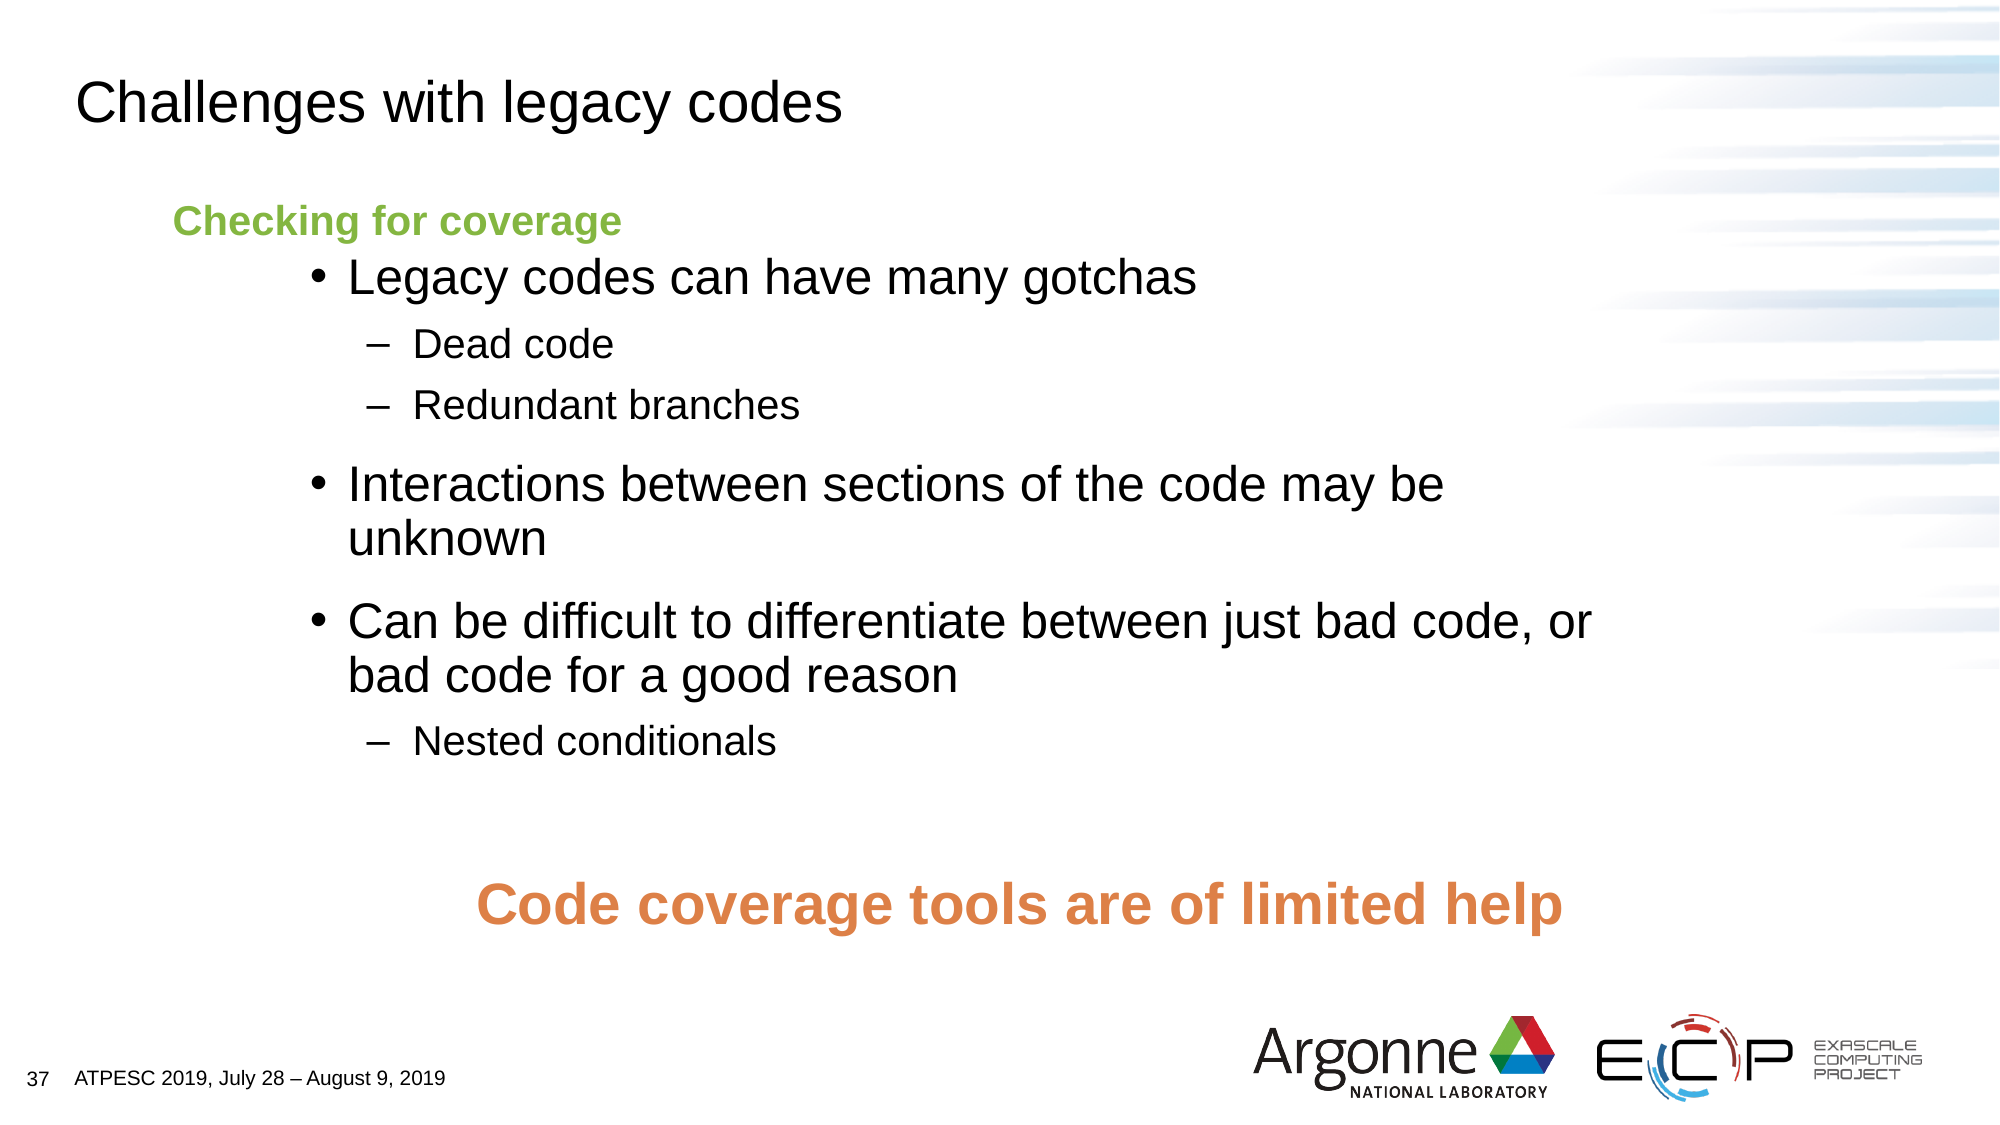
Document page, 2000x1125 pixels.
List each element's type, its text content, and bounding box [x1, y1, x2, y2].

picture [1531, 0, 2000, 669]
list Legacy codes can have many gotchas Dead code Redundant branches Interactions between sections of the code may be unknown Can be difficult to differentiate between just bad code, or bad code for a good reason Nested conditionals [294, 274, 1655, 1050]
list Checking for coverage [99, 191, 1932, 274]
picture [1253, 1050, 1555, 1098]
picture [1597, 1014, 1922, 1102]
text_box Code coverage tools are of limited help [461, 858, 1580, 1014]
title Challenges with legacy codes [59, 67, 1927, 152]
